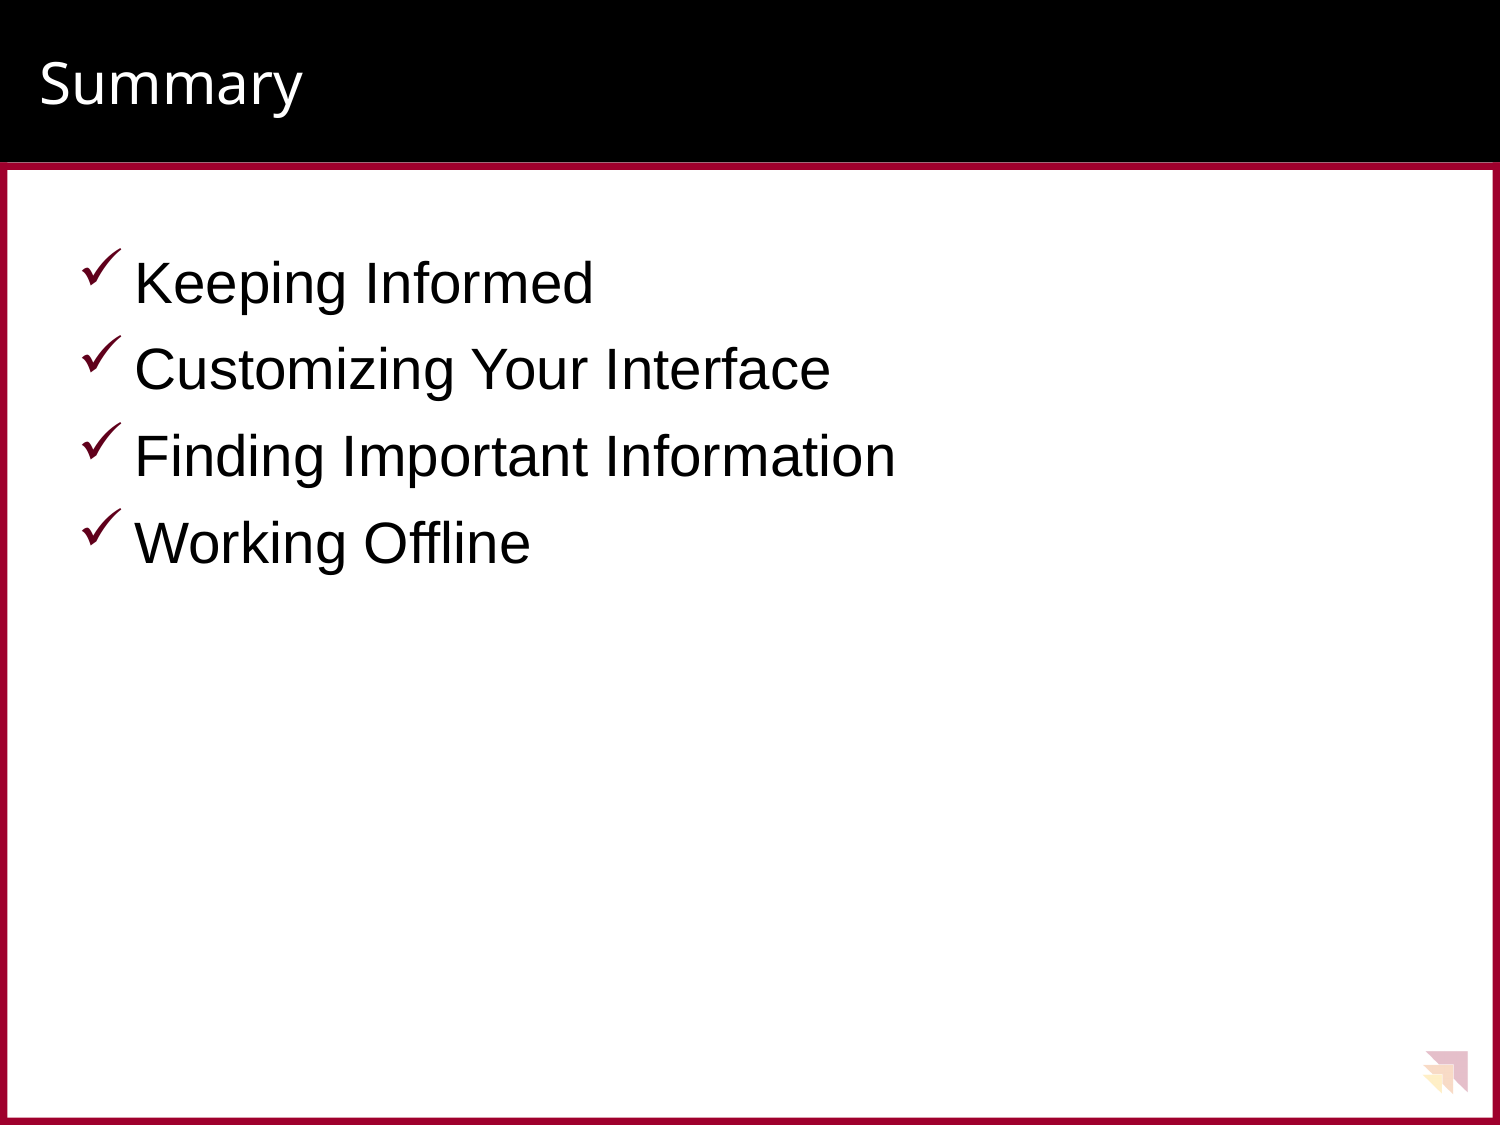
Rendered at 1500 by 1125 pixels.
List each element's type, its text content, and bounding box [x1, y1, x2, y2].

list Keeping Informed Customizing Your Interface Finding Important Information Working Offline [62, 237, 1438, 1088]
title Summary [24, 12, 1438, 150]
